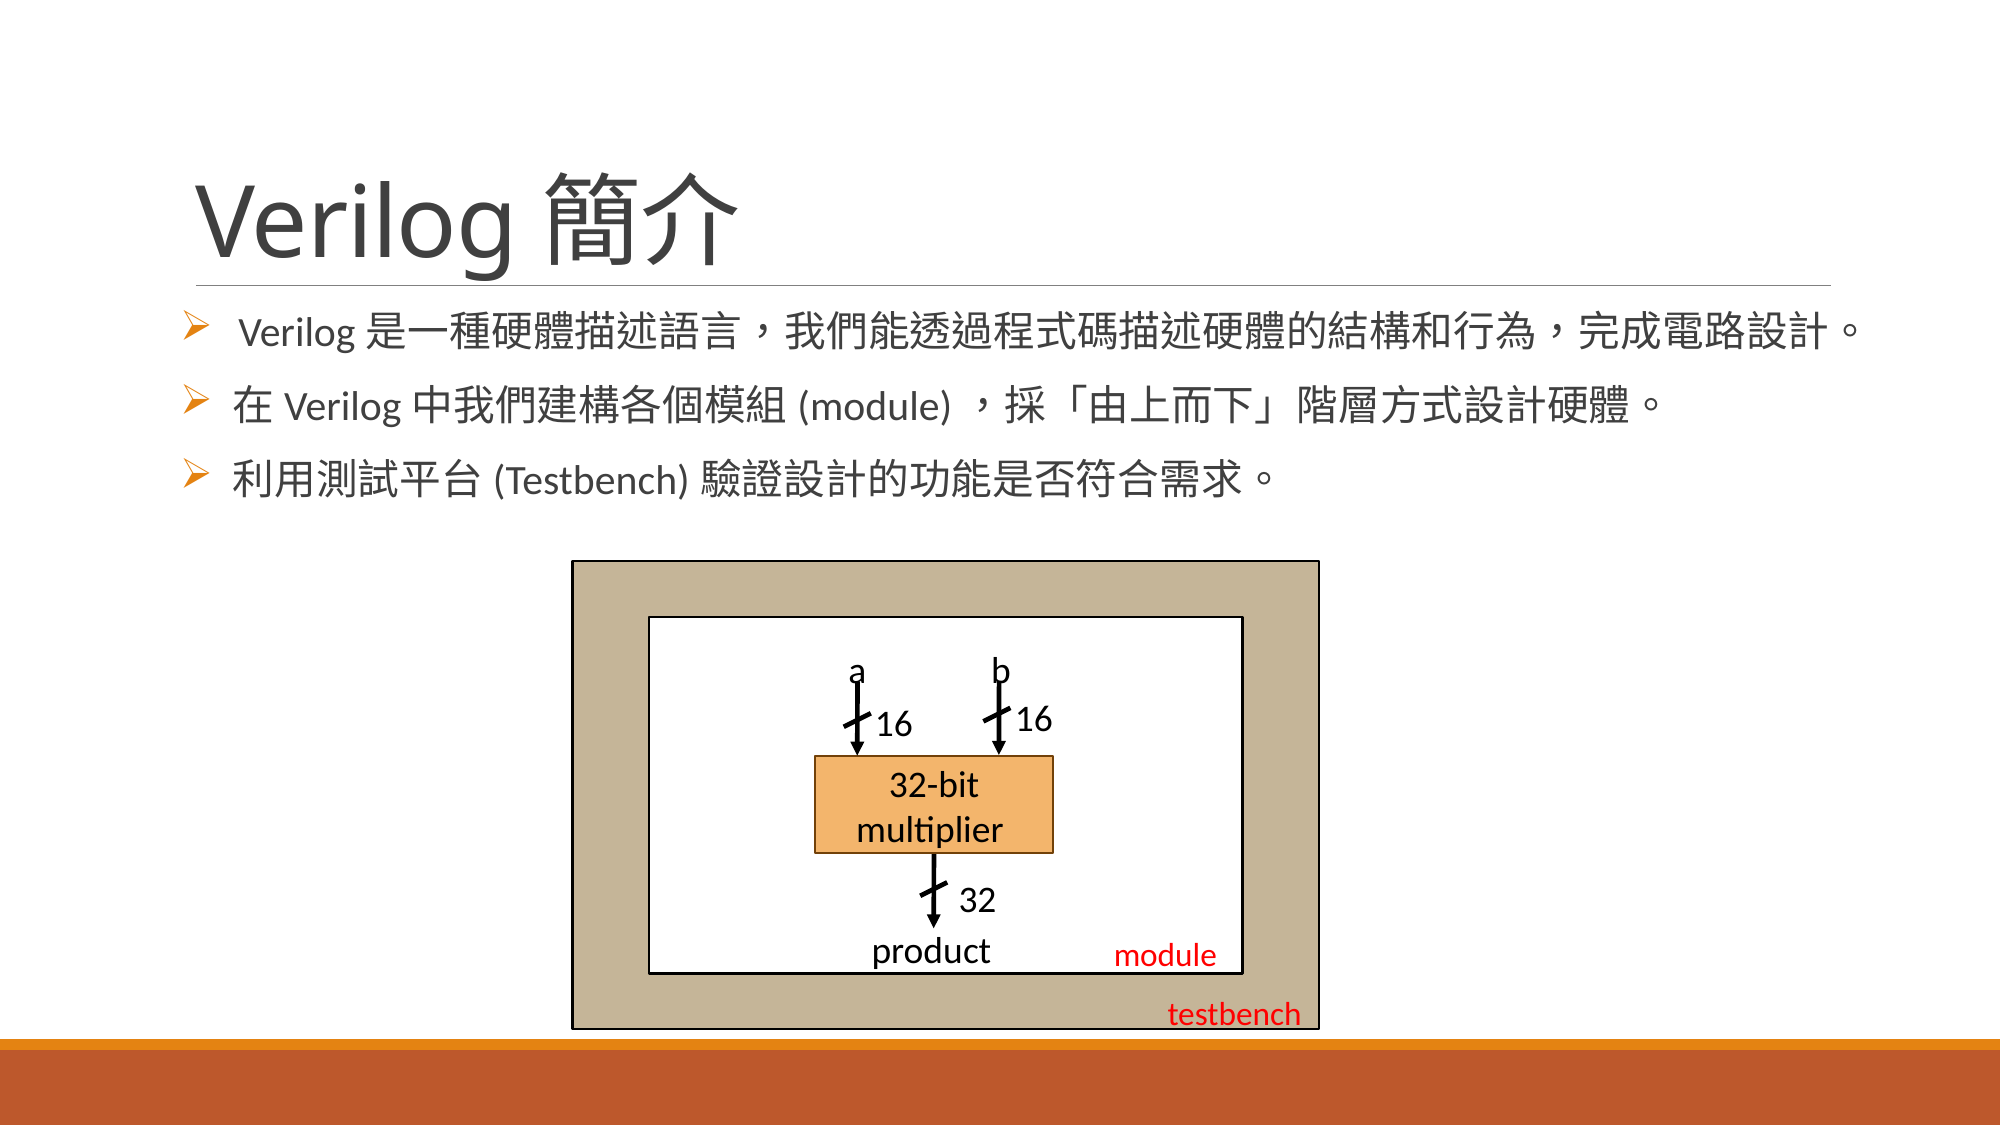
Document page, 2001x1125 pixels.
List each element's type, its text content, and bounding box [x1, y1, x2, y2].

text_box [572, 560, 1320, 1032]
title Verilog簡介 [180, 47, 1830, 285]
list Verilog是一種硬體描述語言，我們能透過程式碼描述硬體的結構和行為，完成電路設計。 在Verilog中我們建構各個模組(module)，採「由上而下」階層方式設計硬體。 利用測試平台(Testbench)驗證設計的功能是否符合需求。 [180, 302, 1830, 963]
